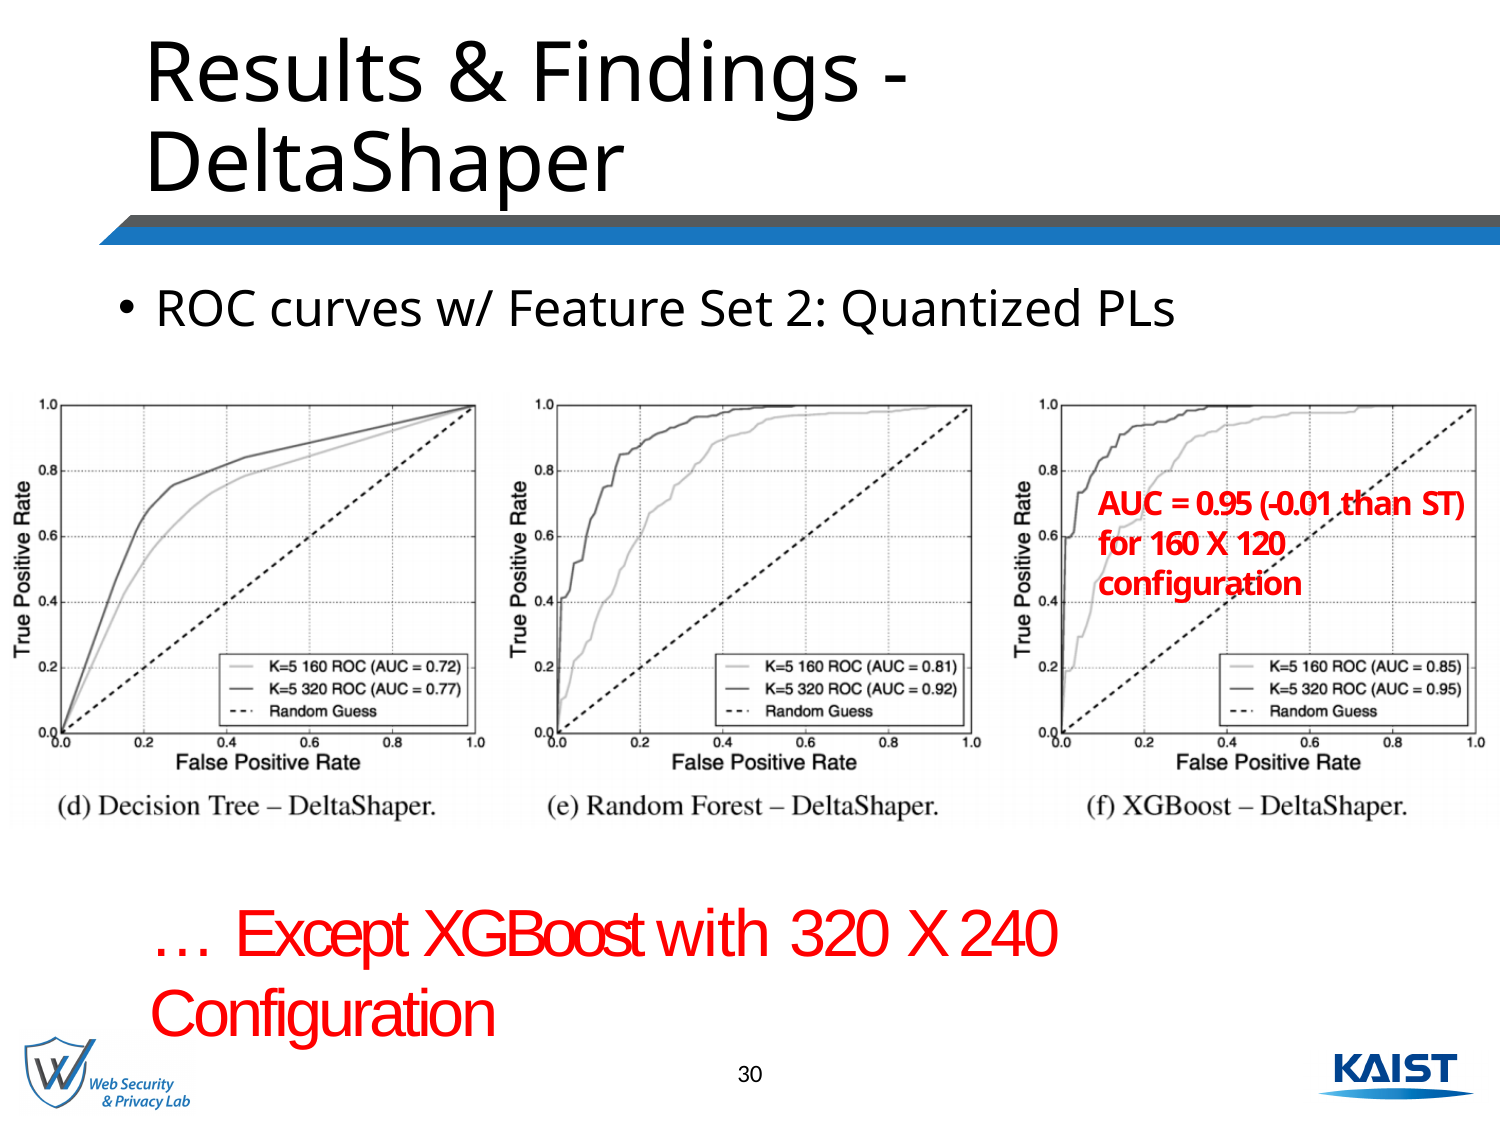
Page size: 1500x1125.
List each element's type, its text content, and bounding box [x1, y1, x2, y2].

list ROC curves w/ Feature Set 2: Quantized PLs [103, 268, 1397, 392]
slide_number 30 [581, 1050, 919, 1103]
text_box … Except XGBoost with 320 X 240 Configuration [147, 887, 1356, 1050]
title Results & Findings - DeltaShaper [129, 70, 1423, 217]
list ROC curves w/ Feature Set 2: Quantized PLs [103, 829, 1397, 983]
text_box AUC = 0.95 (-0.01 than ST) for 160 X 120 configuration [1095, 480, 1476, 602]
picture [1303, 1050, 1489, 1103]
text_box [9, 392, 1500, 829]
picture [19, 1029, 196, 1116]
